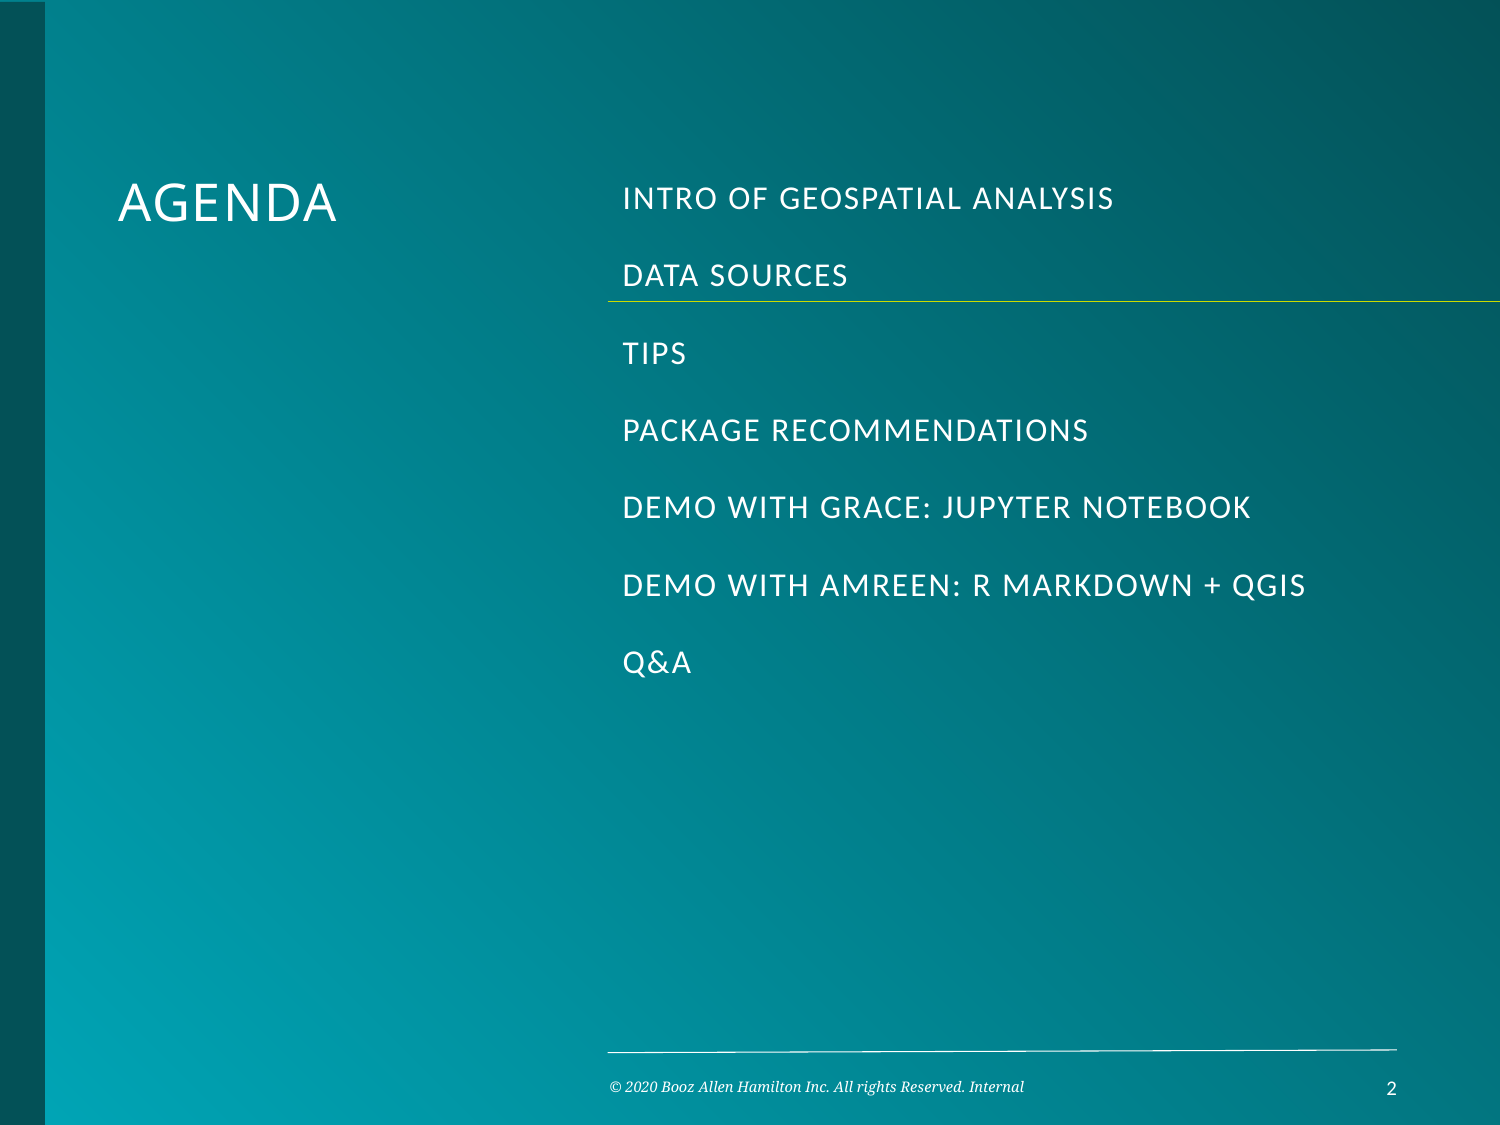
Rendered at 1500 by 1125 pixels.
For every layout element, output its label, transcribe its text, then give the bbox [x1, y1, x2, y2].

list Intro of geospatial analysis Data sources tips Package recommendations Demo with grace: jupyter notebook Demo with Amreen: r markdown + qgis Q&a [607, 302, 1397, 1014]
list Intro of geospatial analysis Data sources tips Package recommendations Demo with grace: jupyter notebook Demo with Amreen: r markdown + qgis Q&a [607, 168, 1397, 301]
slide_number 1 [1321, 1050, 1397, 1125]
title agenda [103, 168, 506, 386]
footer © 2020 Booz Allen Hamilton Inc. All rights Reserved. Internal [607, 1050, 1321, 1125]
